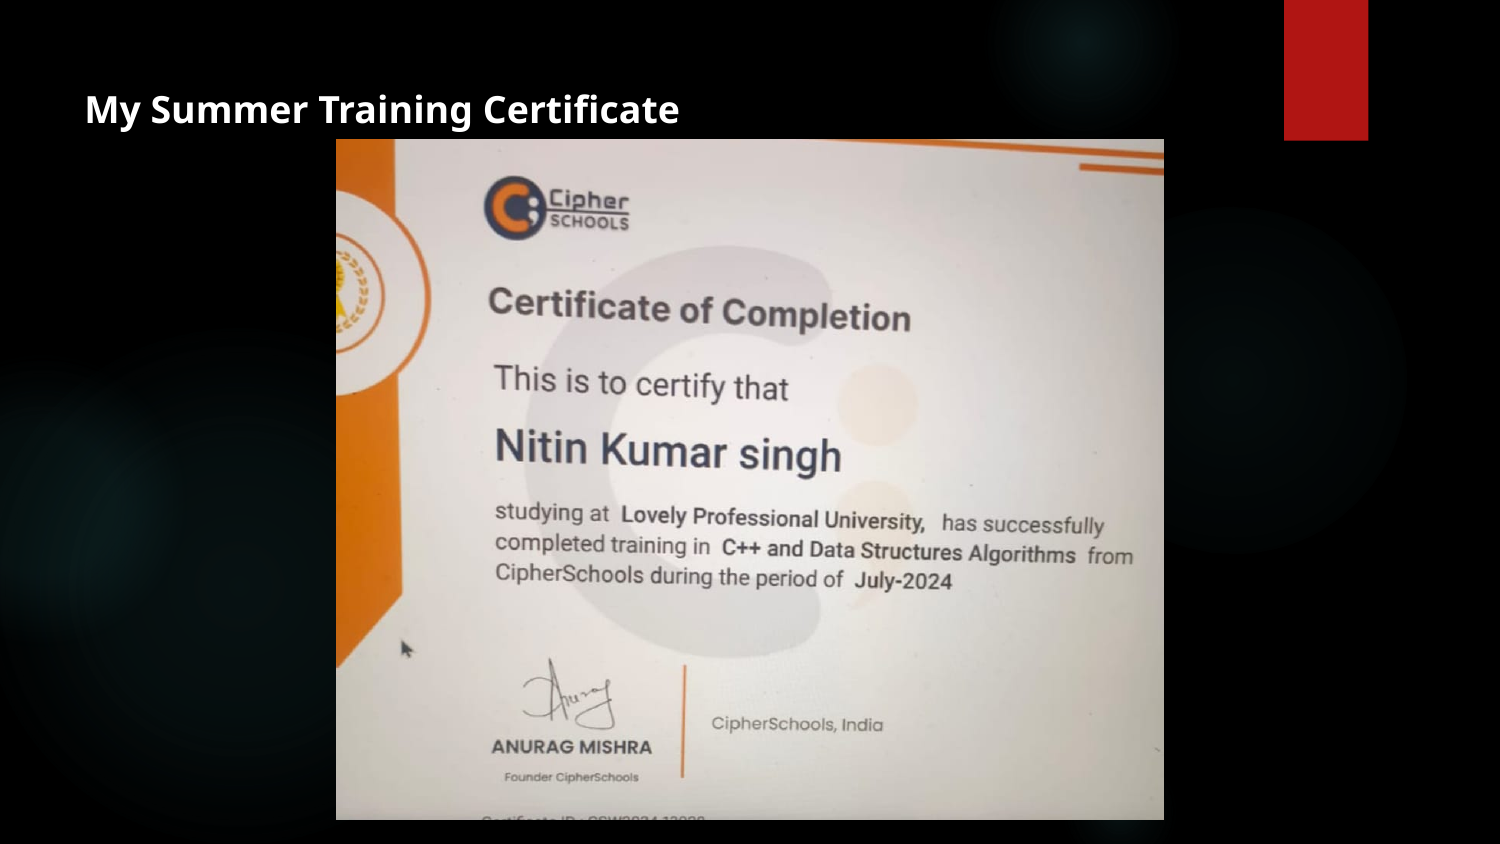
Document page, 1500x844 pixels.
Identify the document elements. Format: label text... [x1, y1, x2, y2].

text_box My Summer Training Certificate [69, 50, 820, 139]
picture [0, 0, 1182, 844]
